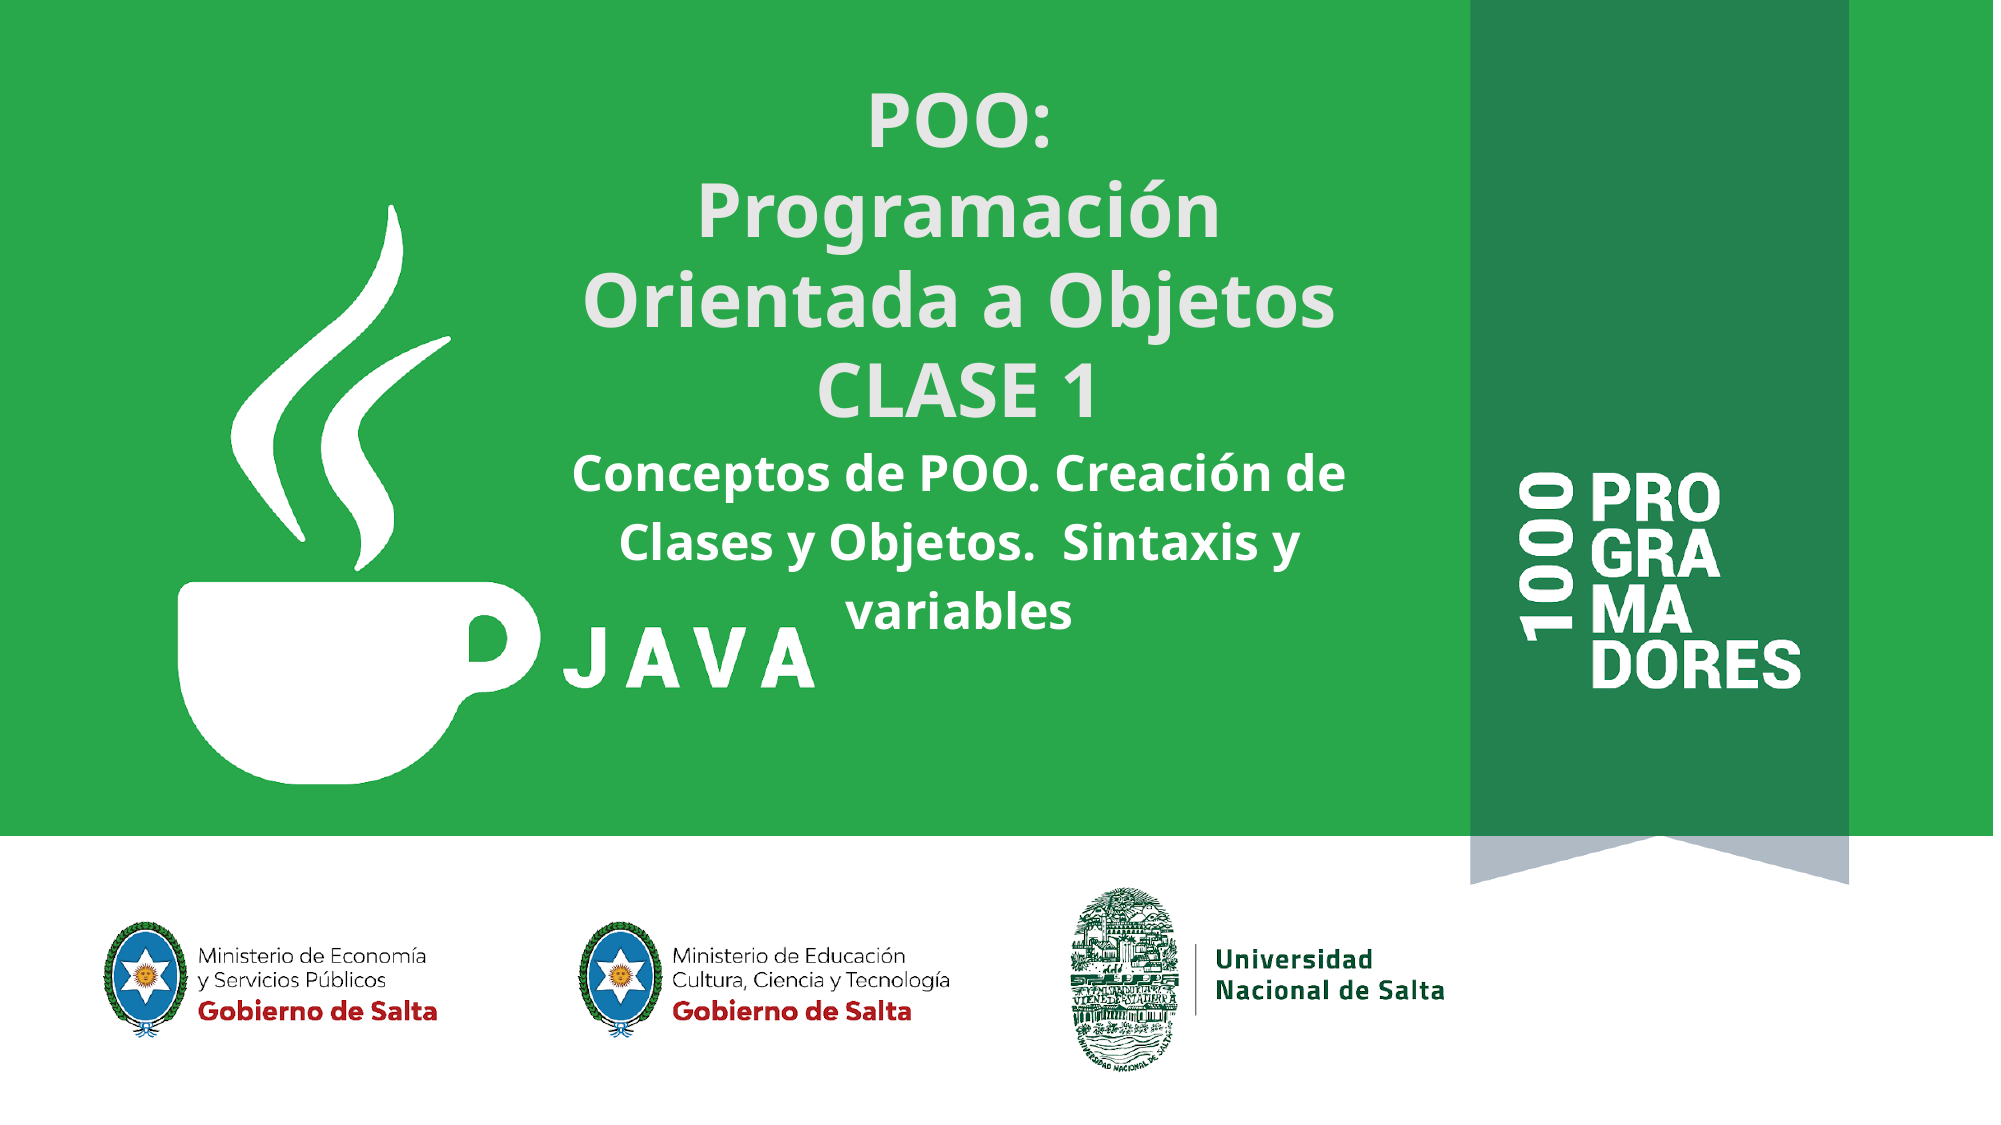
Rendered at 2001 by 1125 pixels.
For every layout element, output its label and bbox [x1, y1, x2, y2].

text_box [0, 0, 1993, 1125]
